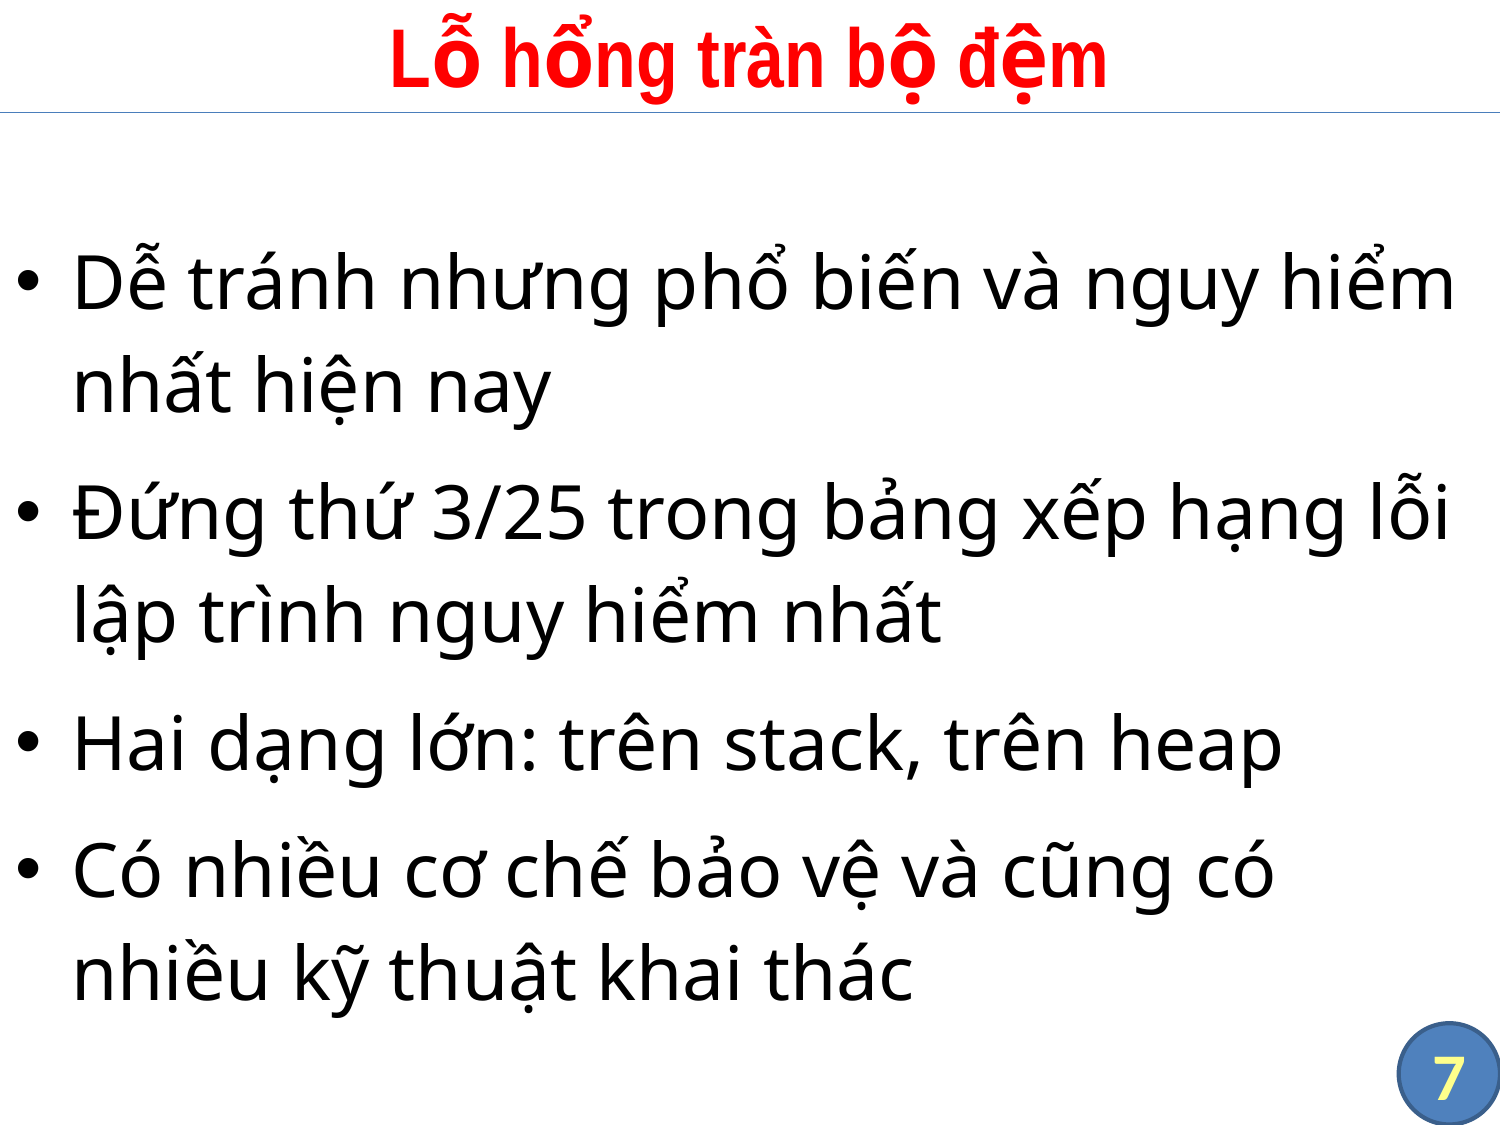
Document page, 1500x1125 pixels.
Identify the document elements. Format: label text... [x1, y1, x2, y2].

list Dễ tránh nhưng phổ biến và nguy hiểm nhất hiện nay Đứng thứ 3/25 trong bảng xếp hạng lỗi lập trình nguy hiểm nhất Hai dạng lớn: trên stack, trên heap Có nhiều cơ chế bảo vệ và cũng có nhiều kỹ thuật khai thác [0, 112, 1500, 1125]
title Lỗ hổng tràn bộ đệm [0, 0, 1500, 112]
